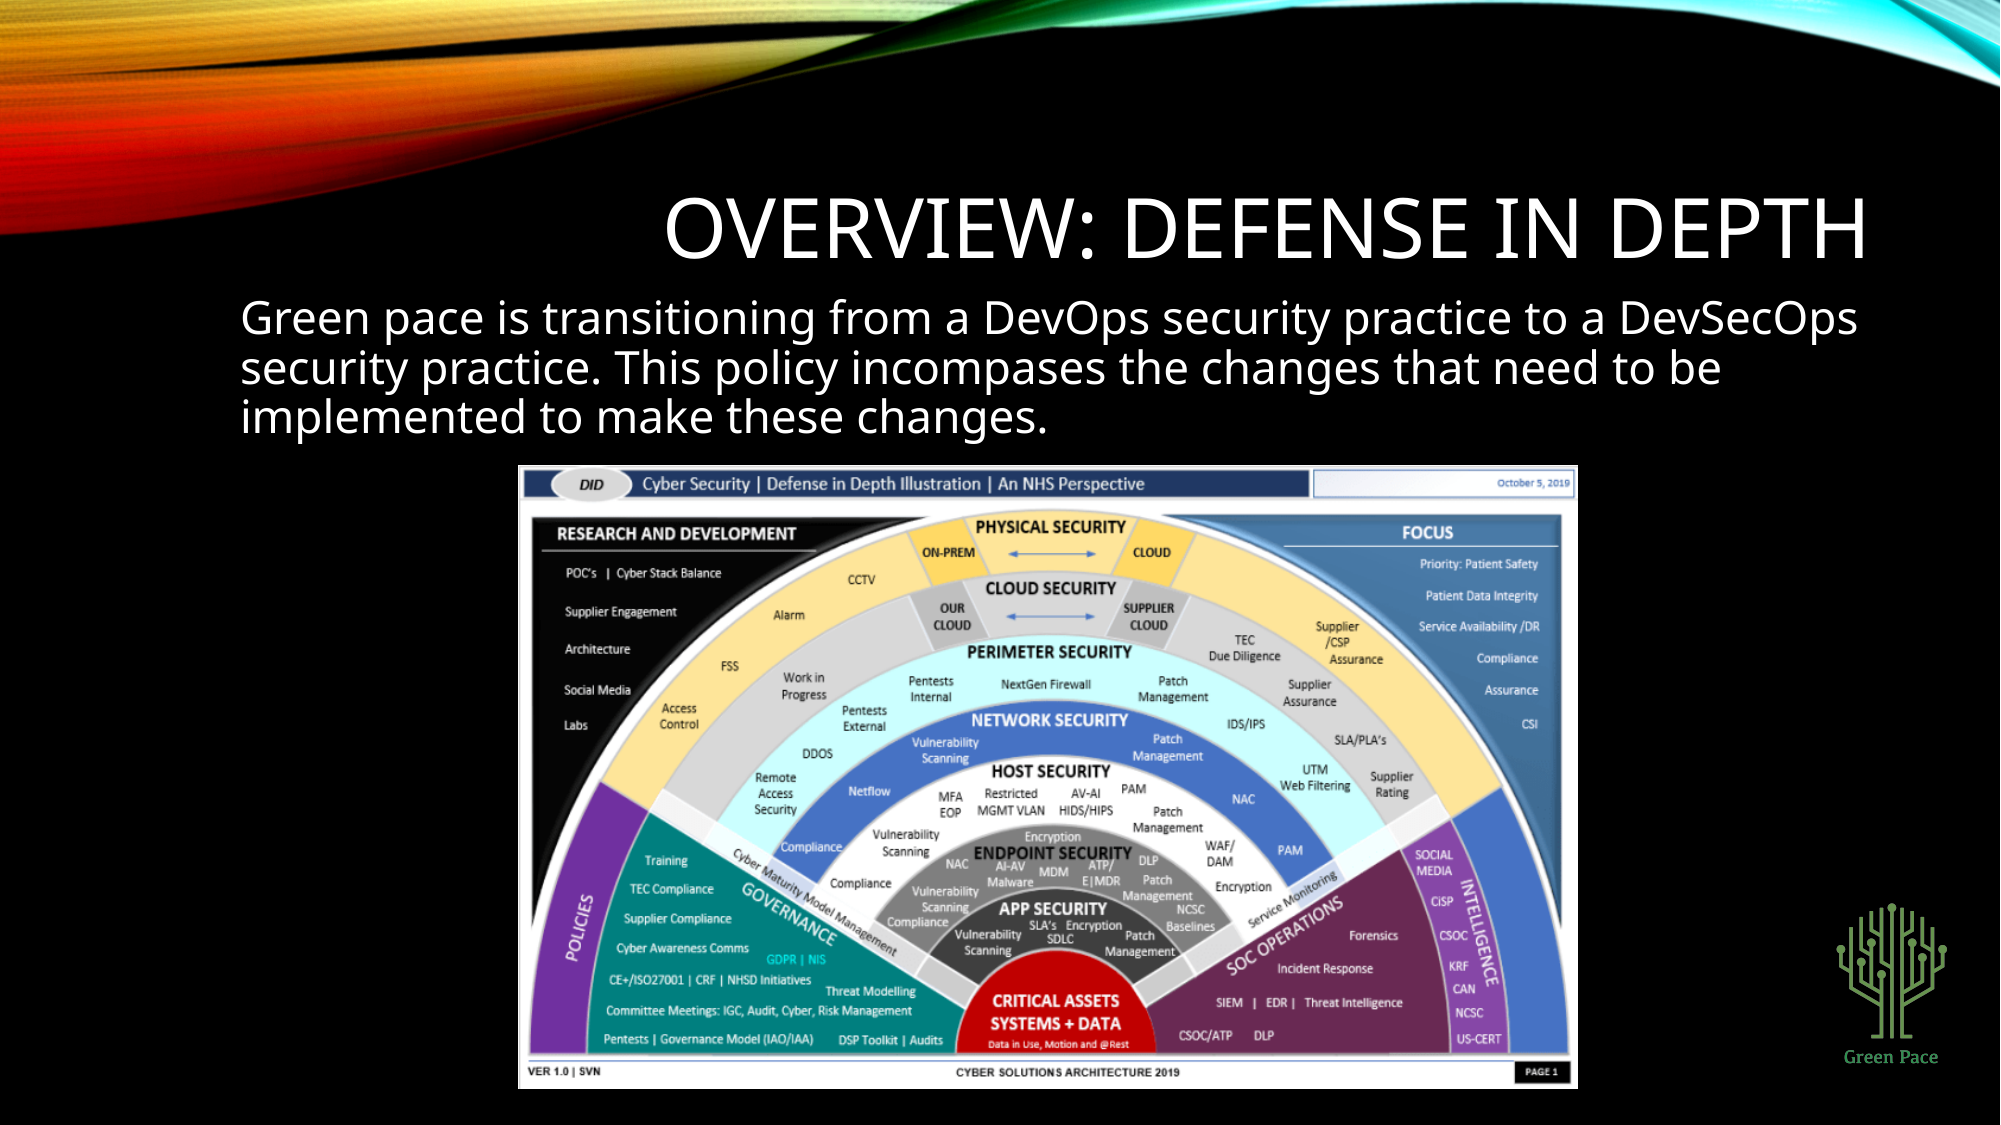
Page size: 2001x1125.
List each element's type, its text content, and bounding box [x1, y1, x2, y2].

picture [0, 0, 2000, 237]
title OVERVIEW: DEFENSE IN DEPTH [474, 125, 1888, 287]
picture [1817, 892, 1964, 1082]
list Green pace is transitioning from a DevOps security practice to a DevSecOps security practice. This policy incompases the changes that need to be implemented to make these changes. [112, 287, 1888, 948]
picture [518, 465, 1578, 1089]
